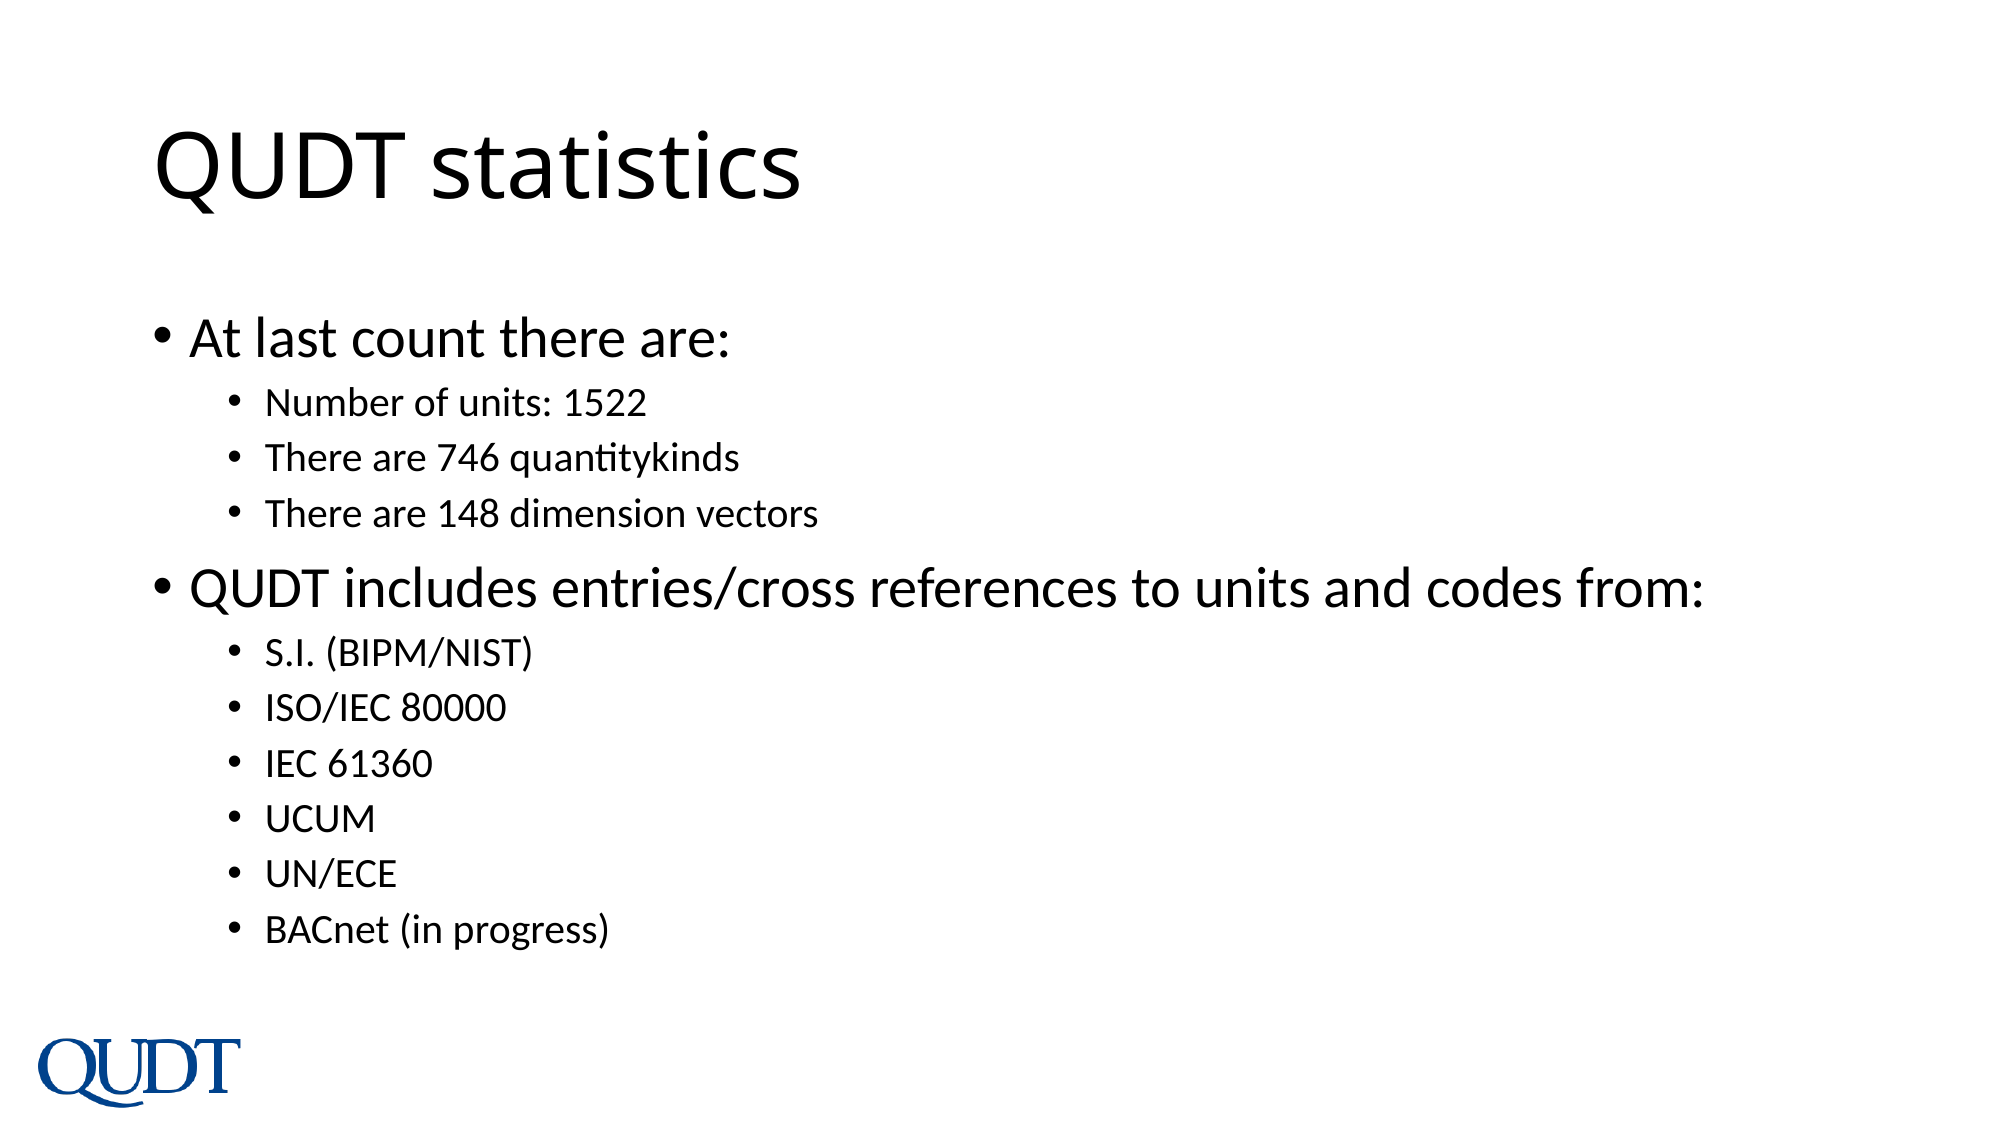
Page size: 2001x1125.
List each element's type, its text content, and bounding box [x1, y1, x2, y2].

list At last count there are: Number of units: 1522 There are 746 quantitykinds There are 148 dimension vectors QUDT includes entries/cross references to units and codes from: S.I. (BIPM/NIST) ISO/IEC 80000 IEC 61360 UCUM UN/ECE BACnet (in progress) [137, 299, 1863, 1014]
picture [30, 1033, 245, 1112]
title QUDT statistics [137, 59, 1863, 278]
